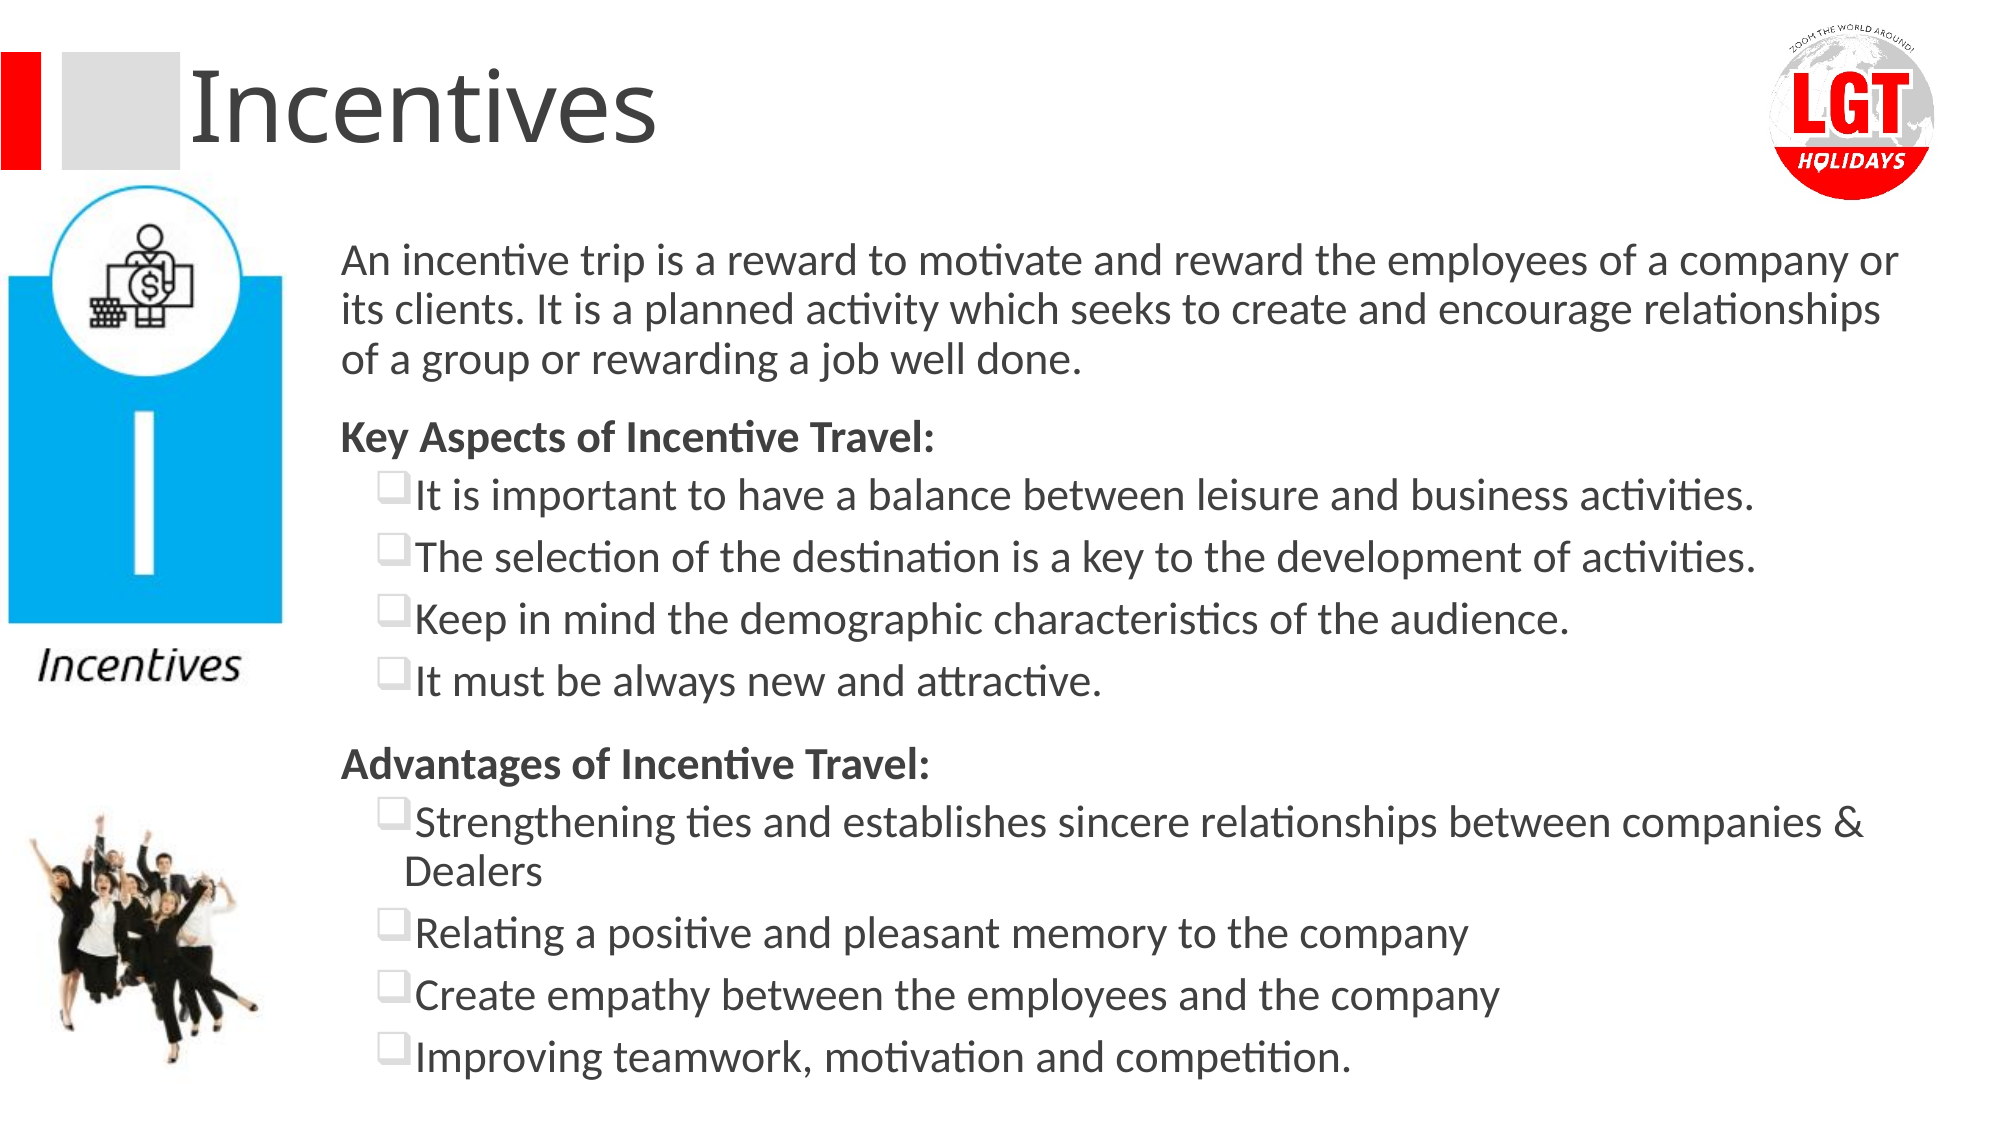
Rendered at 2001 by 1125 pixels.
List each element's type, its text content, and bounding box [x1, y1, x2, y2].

picture [0, 169, 288, 697]
picture [1761, 19, 1939, 205]
picture [13, 780, 297, 1094]
list An incentive trip is a reward to motivate and reward the employees of a company or its clients. It is a planned activity which seeks to create and encourage relationships of a group or rewarding a job well done. Key Aspects of Incentive Travel: It is important to have a balance between leisure and business activities. The selection of the destination is a key to the development of activities. Keep in mind the demographic characteristics of the audience. It must be always new and attractive. Advantages of Incentive Travel: Strengthening ties and establishes sincere relationships between companies & Dealers Relating a positive and pleasant memory to the company Create empathy between the employees and the company Improving teamwork, motivation and competition. [340, 228, 1912, 961]
title Incentives [174, 52, 1825, 171]
